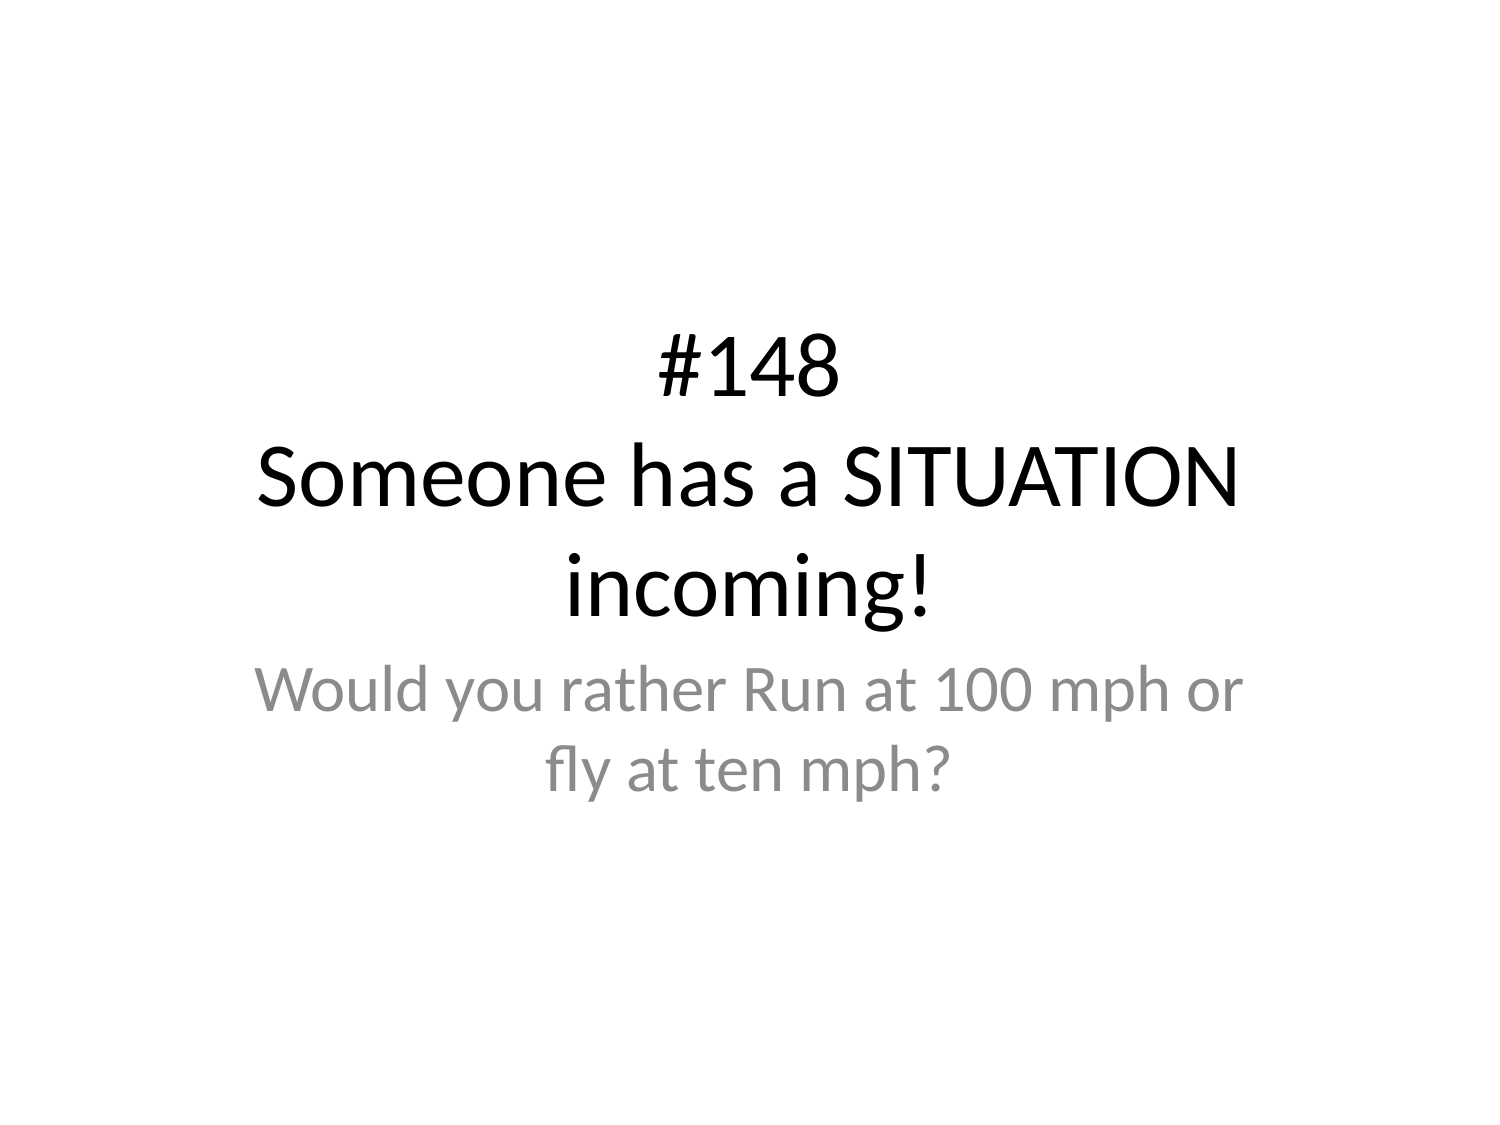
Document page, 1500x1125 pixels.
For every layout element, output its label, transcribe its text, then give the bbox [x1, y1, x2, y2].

title #148 Someone has a SITUATION incoming! [112, 349, 1388, 591]
subtitle Would you rather Run at 100 mph or fly at ten mph? [225, 637, 1275, 925]
